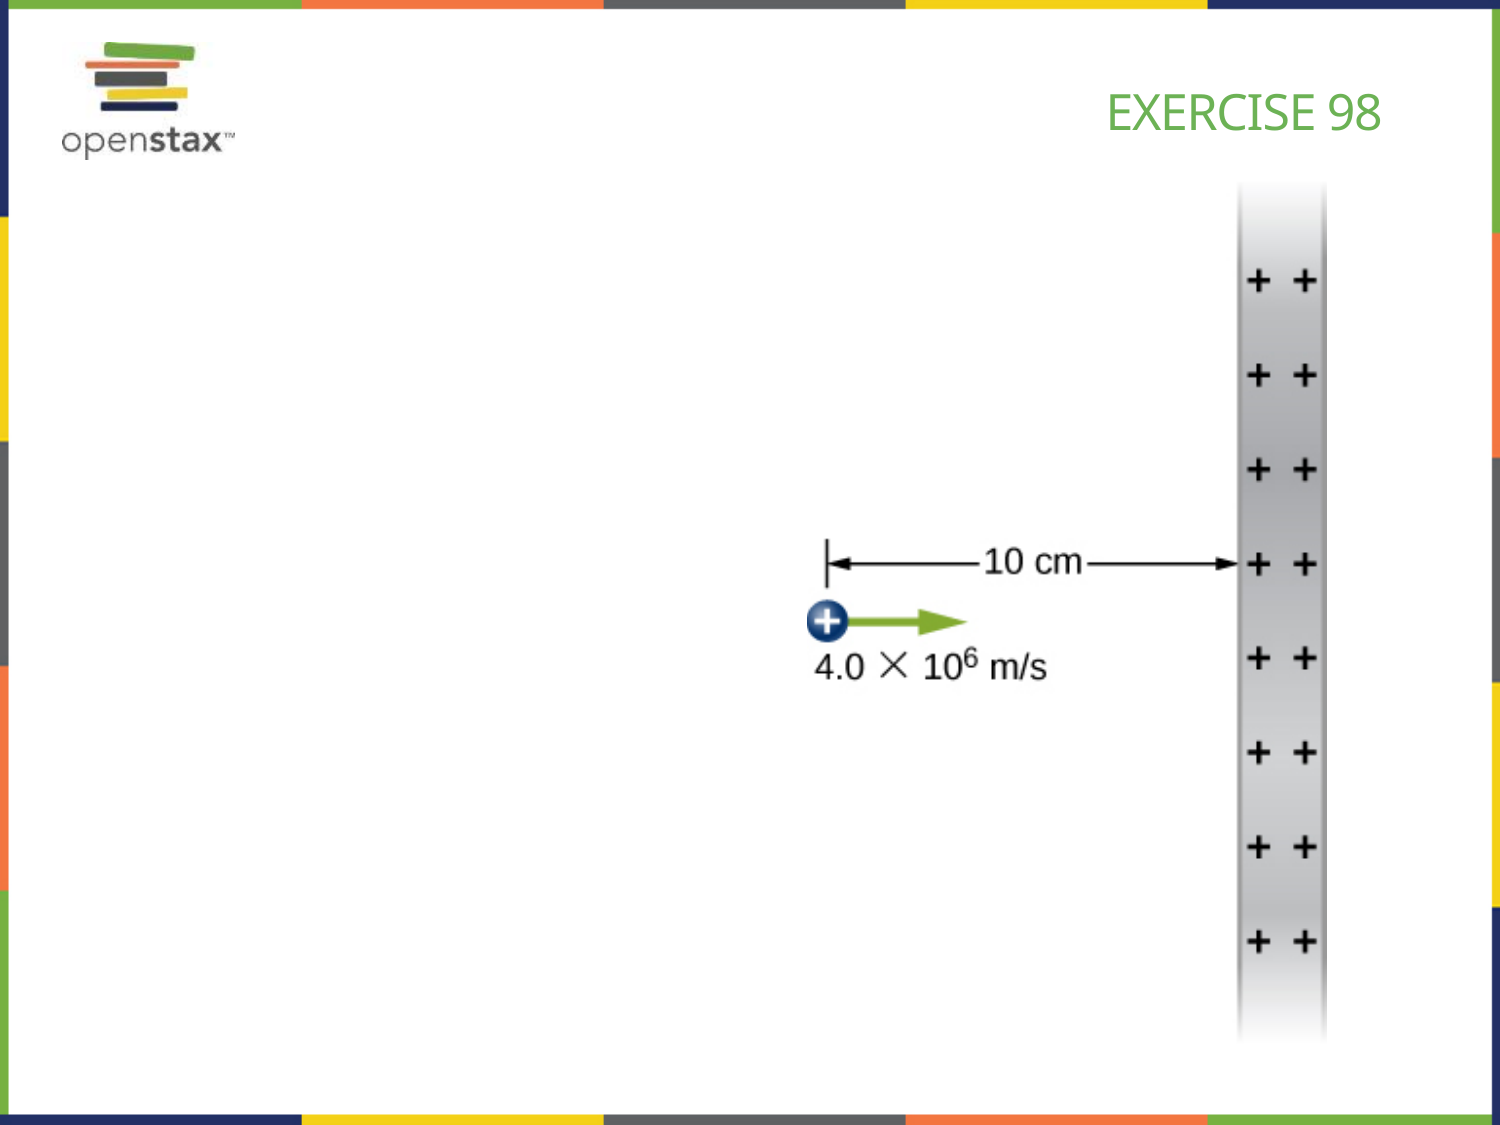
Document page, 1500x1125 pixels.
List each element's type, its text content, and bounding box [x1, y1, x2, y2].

picture [0, 0, 1500, 1125]
title Exercise 98 [241, 39, 1398, 148]
